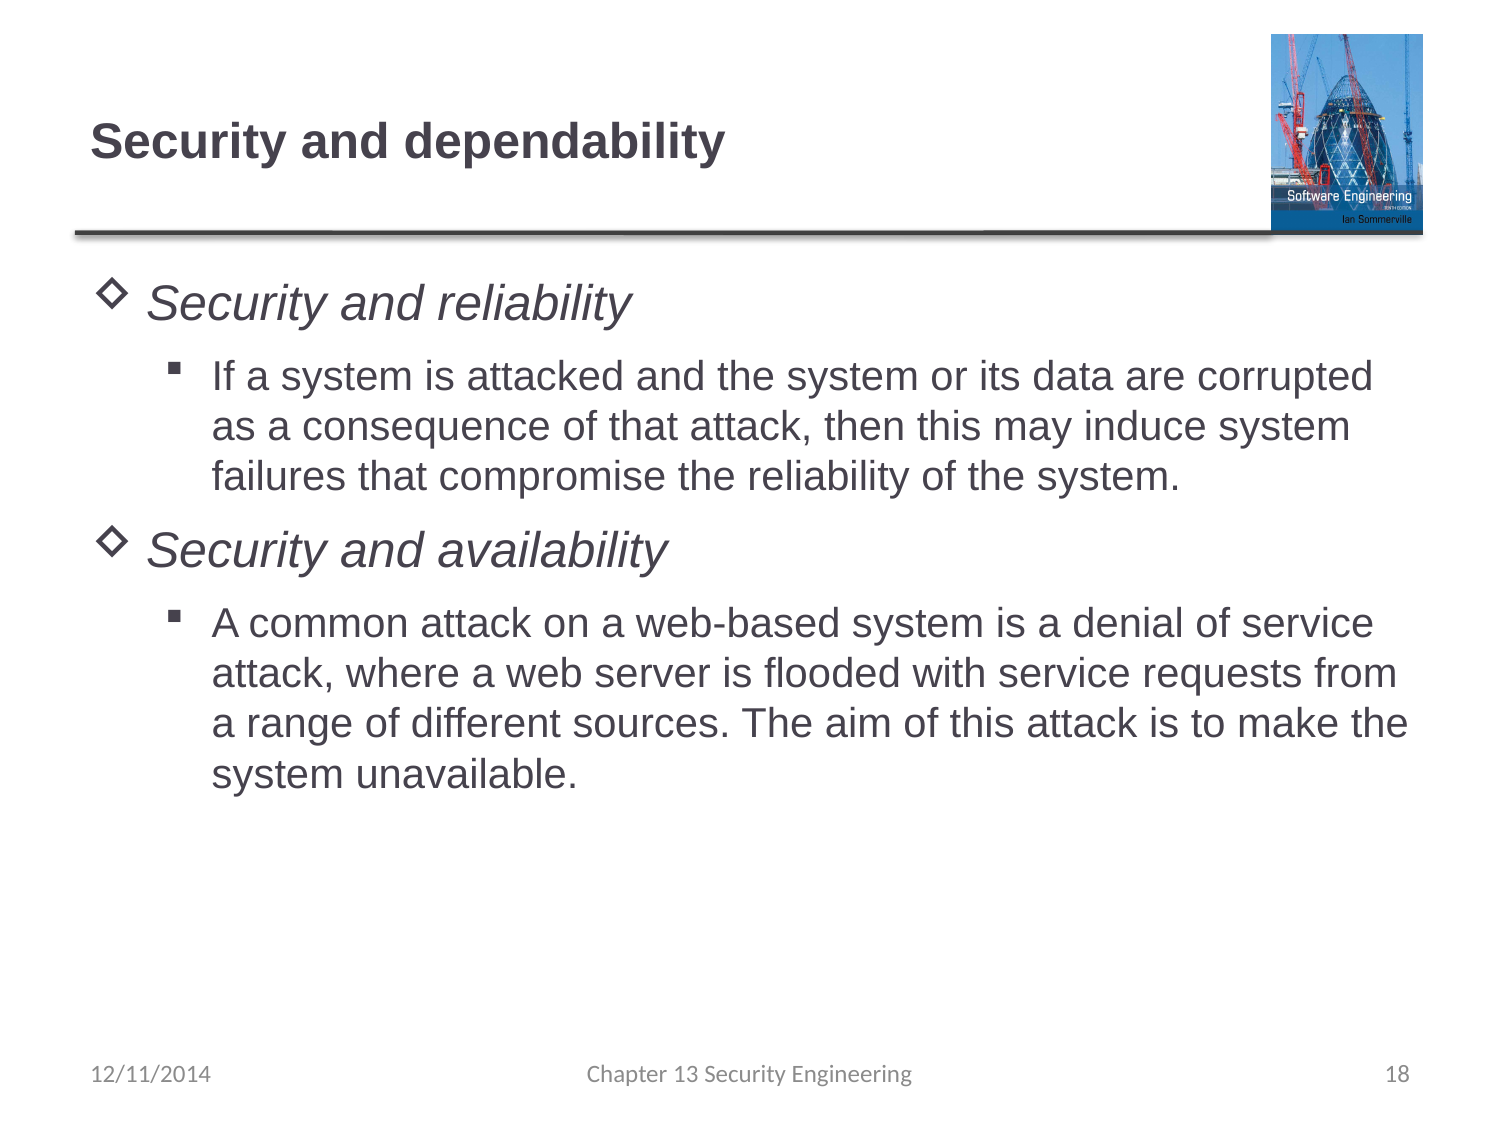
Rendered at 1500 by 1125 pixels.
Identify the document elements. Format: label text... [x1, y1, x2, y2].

title Security and dependability [74, 44, 1272, 233]
slide_number 18 [1074, 1042, 1425, 1103]
list Security and reliability If a system is attacked and the system or its data are corrupted as a consequence of that attack, then this may induce system failures that compromise the reliability of the system. Security and availability A common attack on a web-based system is a denial of service attack, where a web server is flooded with service requests from a range of different sources. The aim of this attack is to make the system unavailable. [75, 262, 1425, 1005]
picture [1271, 34, 1423, 230]
footer Chapter 13 Security Engineering [512, 1042, 988, 1103]
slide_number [75, 1042, 425, 1103]
